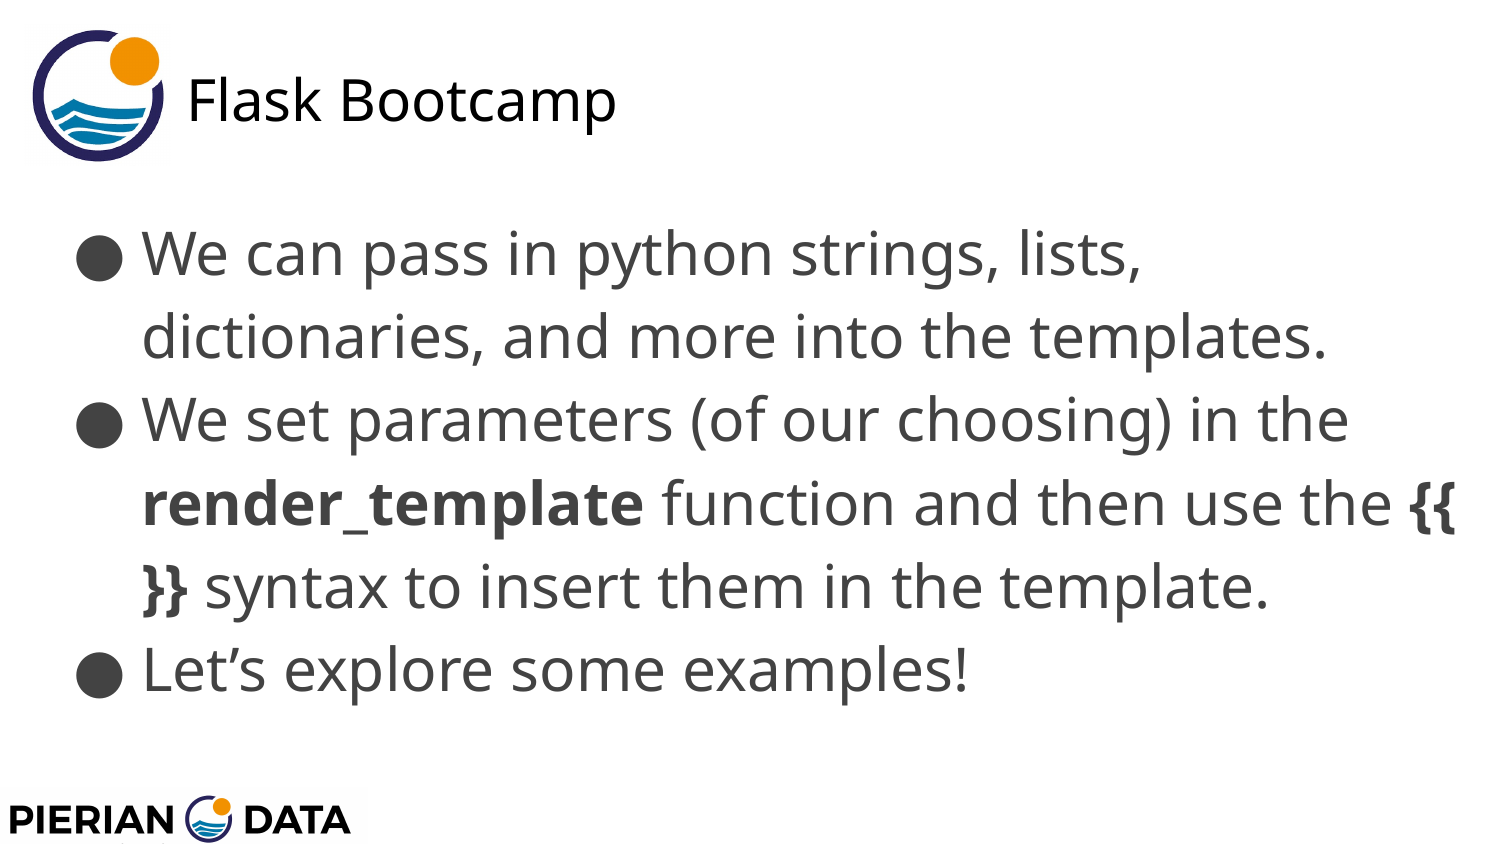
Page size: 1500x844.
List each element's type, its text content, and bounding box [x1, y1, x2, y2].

title Flask Bootcamp [176, 48, 1449, 143]
list We can pass in python strings, lists, dictionaries, and more into the templates. We set parameters (of our choosing) in the render_template function and then use the {{ }} syntax to insert them in the template. Let’s explore some examples! [51, 189, 1476, 750]
picture [24, 24, 172, 167]
picture [0, 787, 368, 844]
